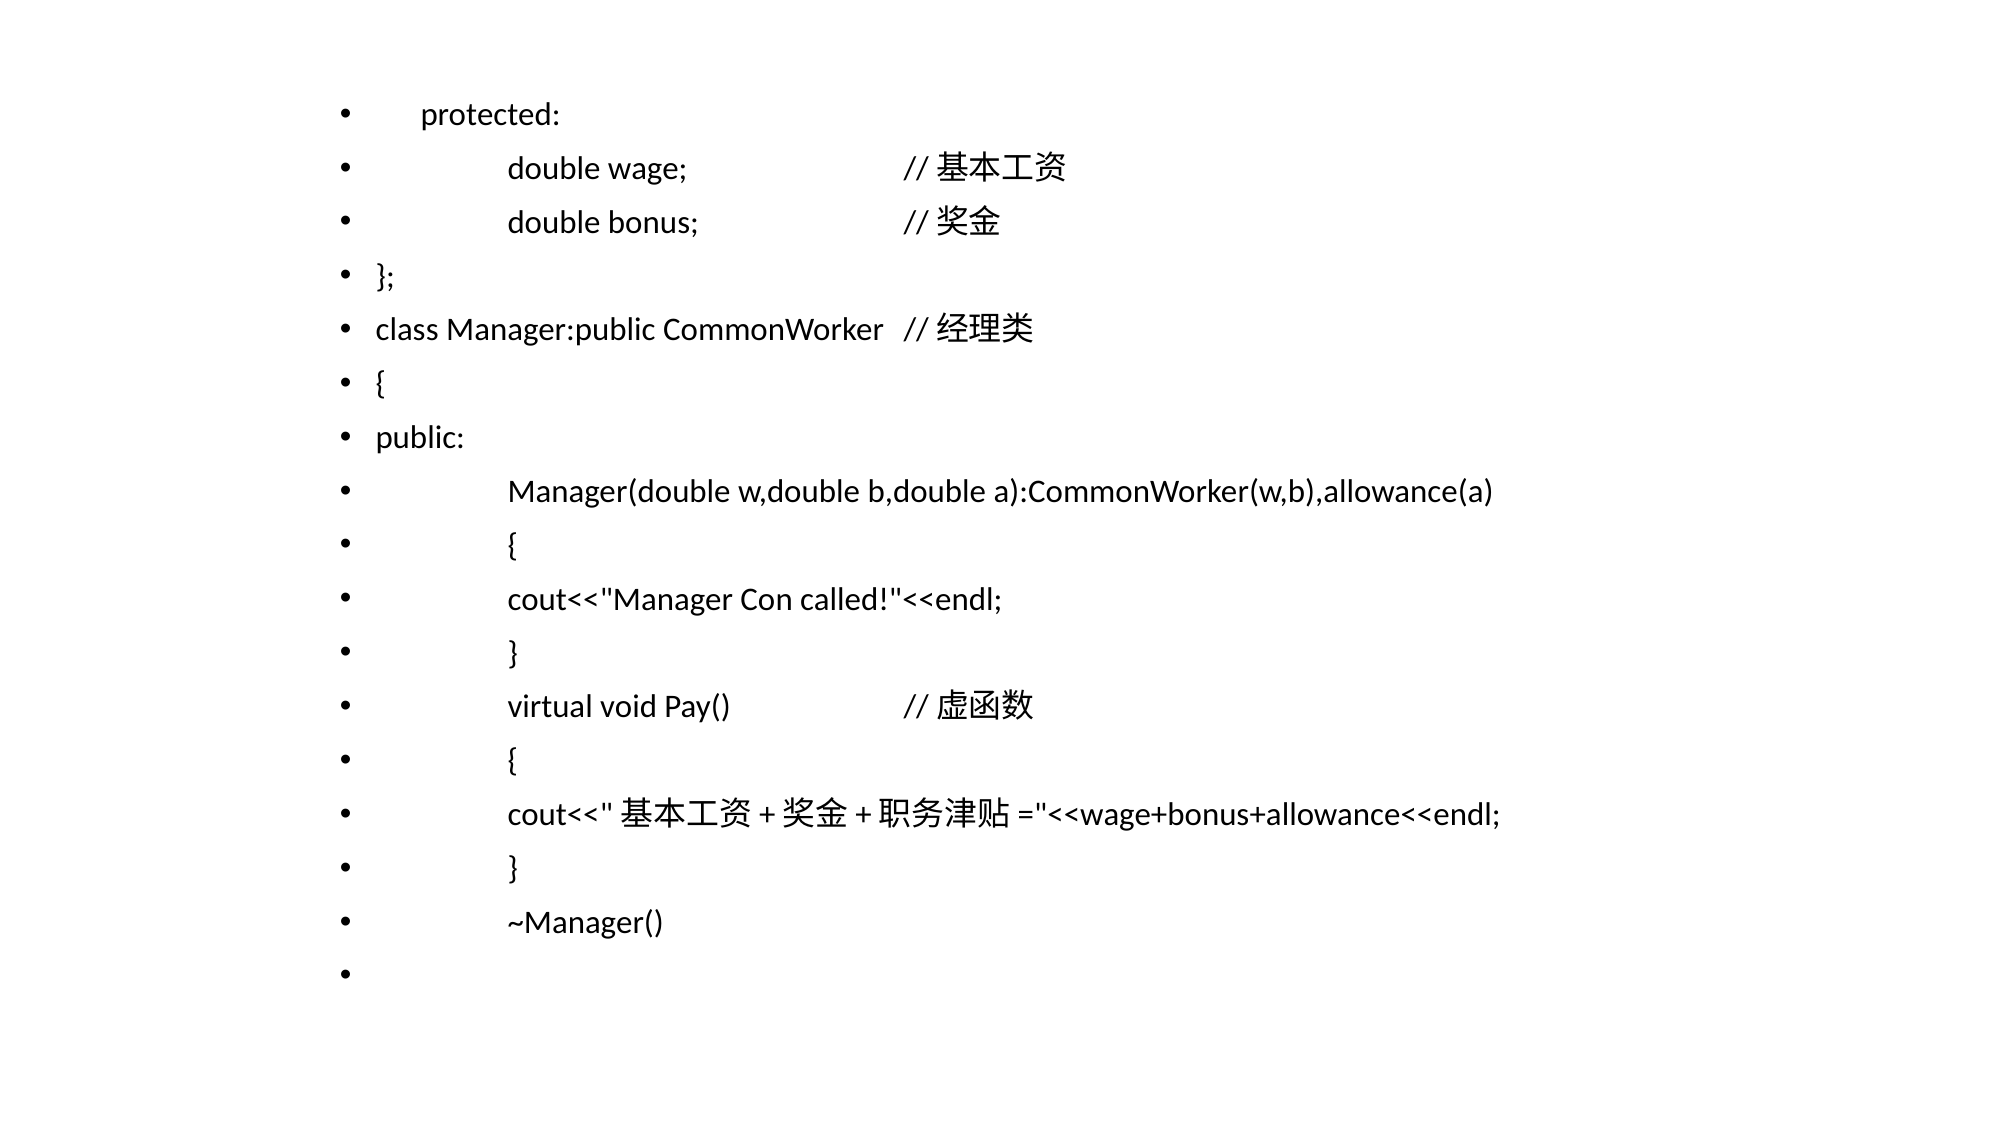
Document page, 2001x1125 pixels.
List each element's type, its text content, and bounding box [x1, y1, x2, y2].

list protected: double wage; //基本工资 double bonus; //奖金 }; class Manager:public CommonWorker //经理类 { public: Manager(double w,double b,double a):CommonWorker(w,b),allowance(a) { cout<<"Manager Con called!"<<endl; } virtual void Pay() //虚函数 { cout<<"基本工资+奖金+职务津贴="<<wage+bonus+allowance<<endl; } ~Manager() [324, 89, 1675, 1005]
